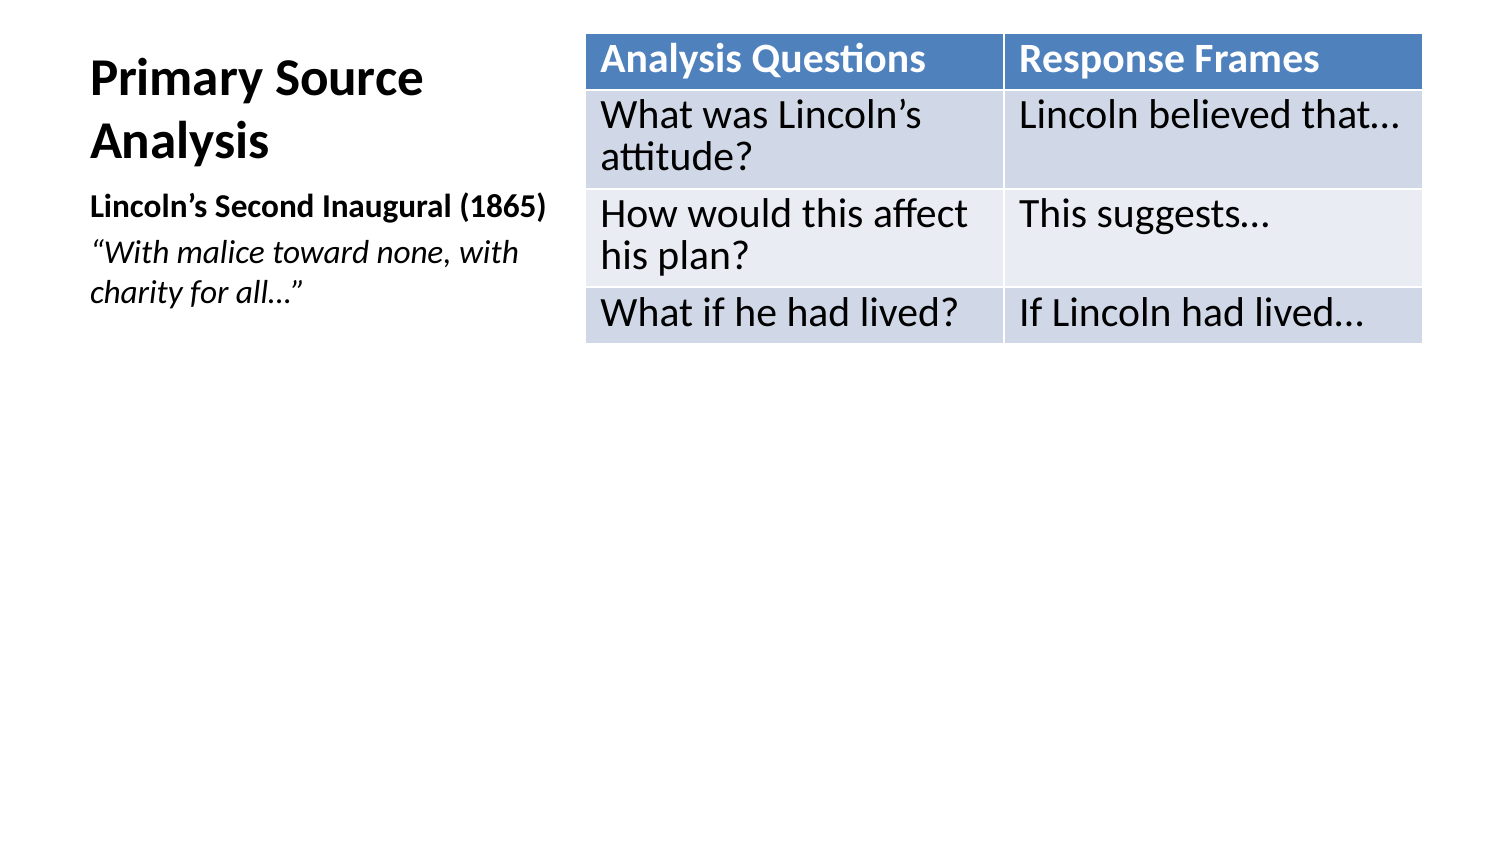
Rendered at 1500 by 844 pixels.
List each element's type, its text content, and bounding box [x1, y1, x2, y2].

table_cell What if he had lived? [586, 288, 1003, 343]
table_cell This suggests… [1005, 190, 1422, 286]
table_header Response Frames [1005, 34, 1422, 89]
table_cell What was Lincoln’s attitude? [586, 91, 1003, 188]
table_cell Lincoln believed that… [1005, 91, 1422, 188]
table_header Analysis Questions [586, 34, 1003, 89]
title Primary Source Analysis [75, 33, 569, 176]
list Lincoln’s Second Inaugural (1865) “With malice toward none, with charity for all…” [75, 176, 569, 754]
table_cell If Lincoln had lived… [1005, 288, 1422, 343]
table_cell How would this affect his plan? [586, 190, 1003, 286]
